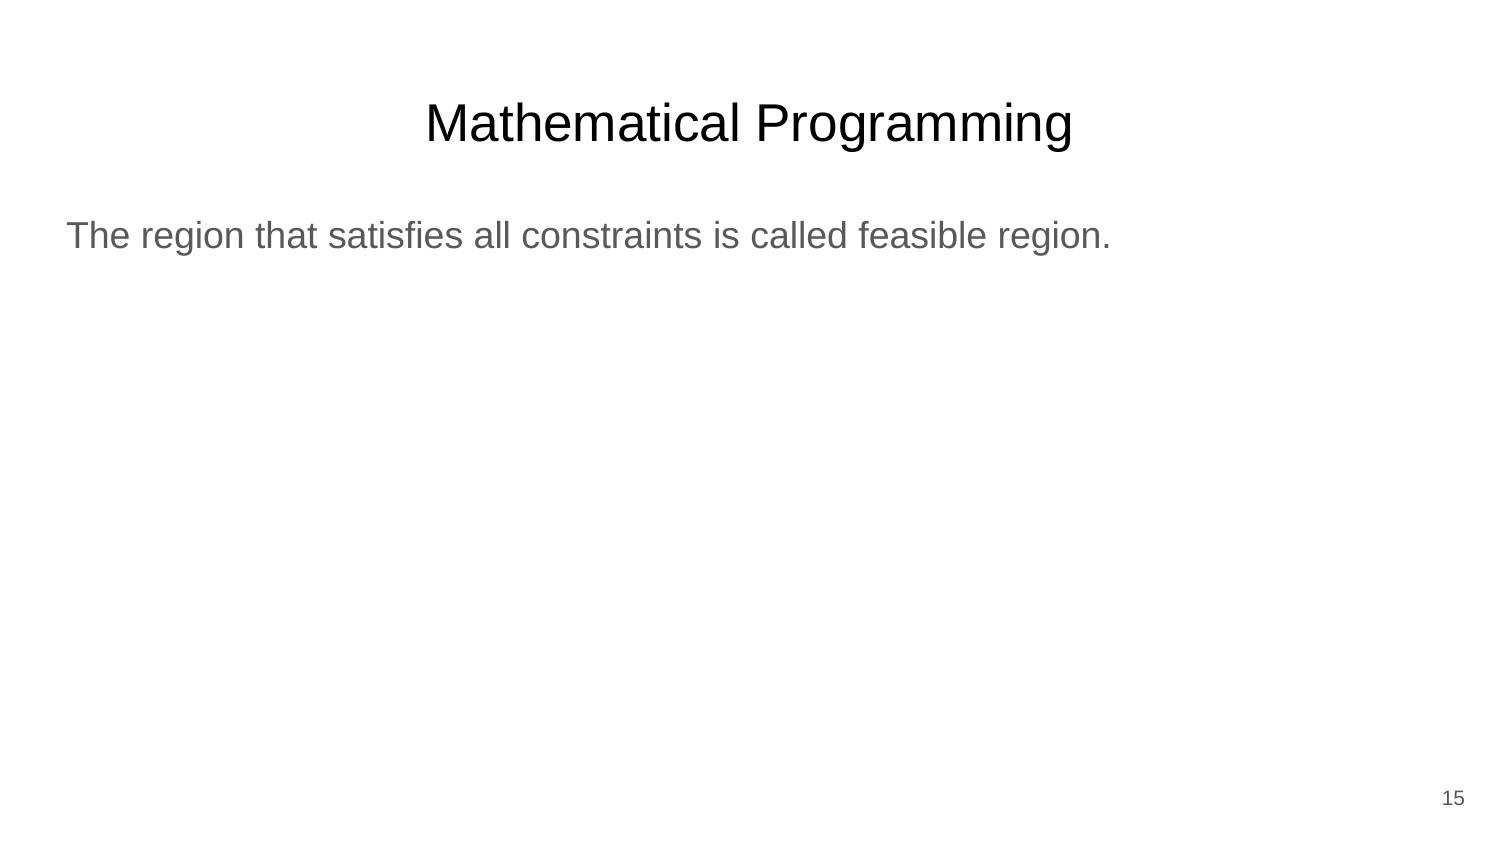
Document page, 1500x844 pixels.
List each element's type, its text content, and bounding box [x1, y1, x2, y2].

list The region that satisfies all constraints is called feasible region. [51, 189, 1449, 750]
title Mathematical Programming [51, 72, 1449, 167]
slide_number 15 [1389, 764, 1480, 830]
